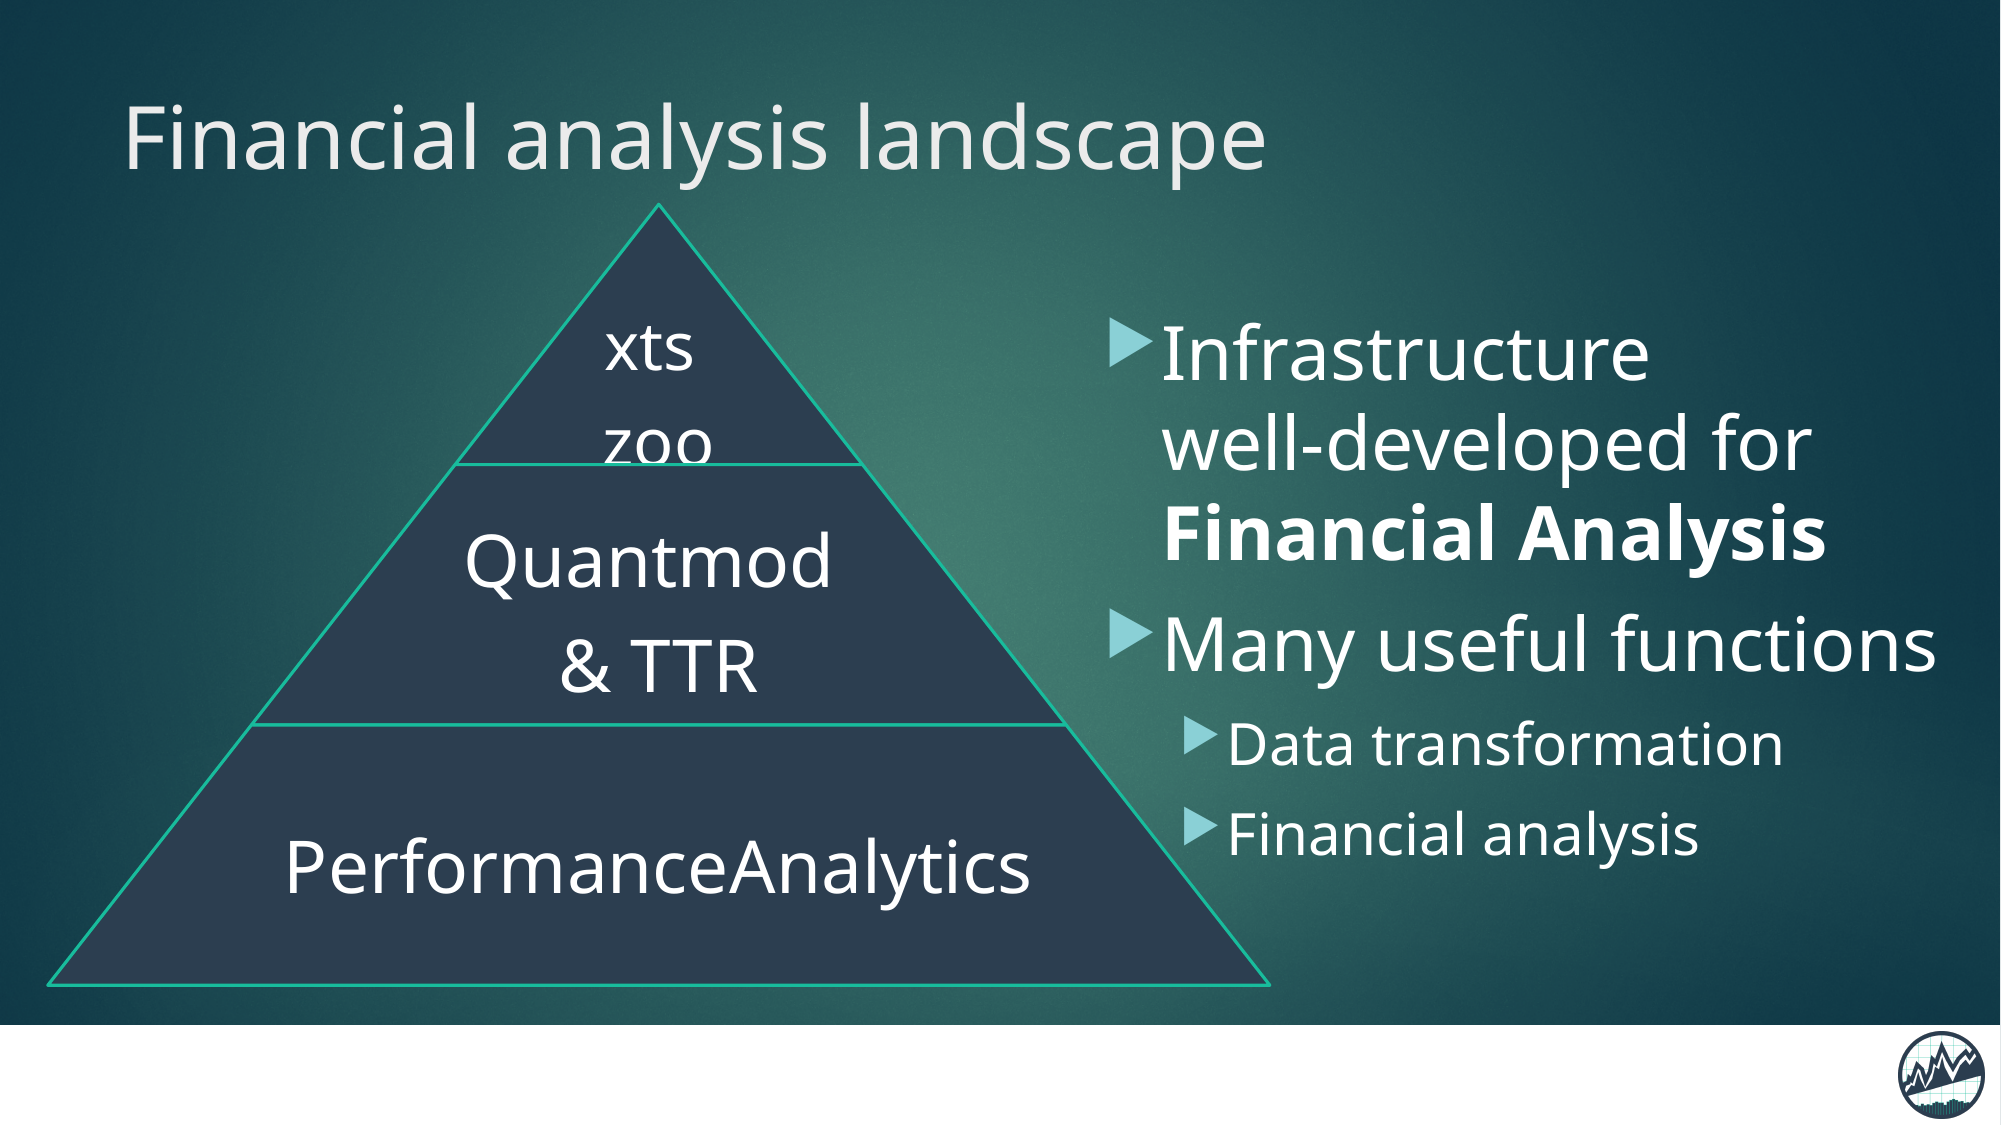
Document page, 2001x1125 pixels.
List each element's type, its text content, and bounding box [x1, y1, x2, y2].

title Financial analysis landscape [106, 74, 1649, 296]
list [47, 204, 1271, 986]
picture [1898, 1031, 1985, 1119]
text_box Infrastructure well-developed for Financial Analysis Many useful functions Data transformation Financial analysis [1275, 296, 2000, 883]
